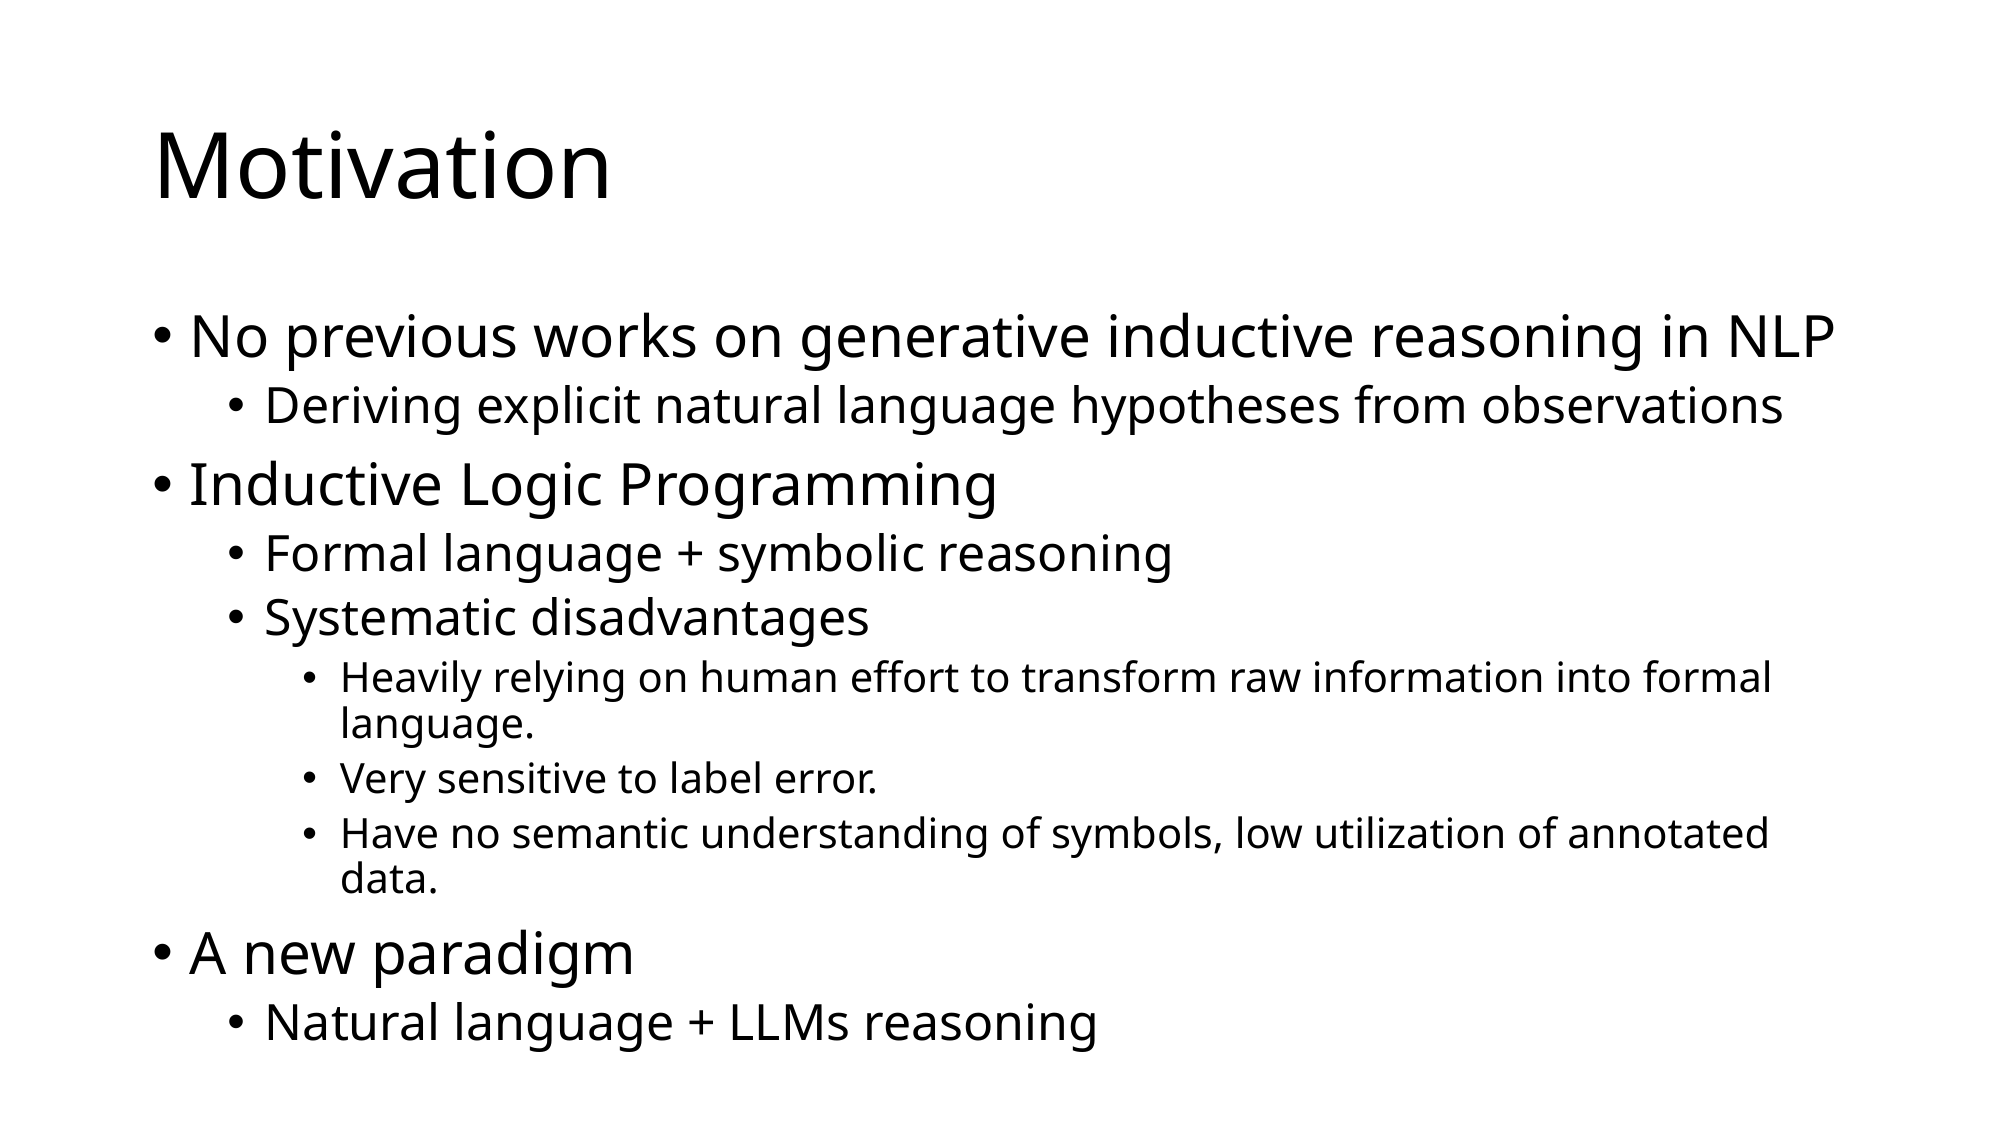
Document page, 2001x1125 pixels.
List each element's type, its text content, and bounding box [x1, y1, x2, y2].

title Motivation [137, 59, 1863, 278]
list No previous works on generative inductive reasoning in NLP Deriving explicit natural language hypotheses from observations Inductive Logic Programming Formal language + symbolic reasoning Systematic disadvantages Heavily relying on human effort to transform raw information into formal language. Very sensitive to label error. Have no semantic understanding of symbols, low utilization of annotated data. A new paradigm Natural language + LLMs reasoning [137, 299, 1863, 1101]
